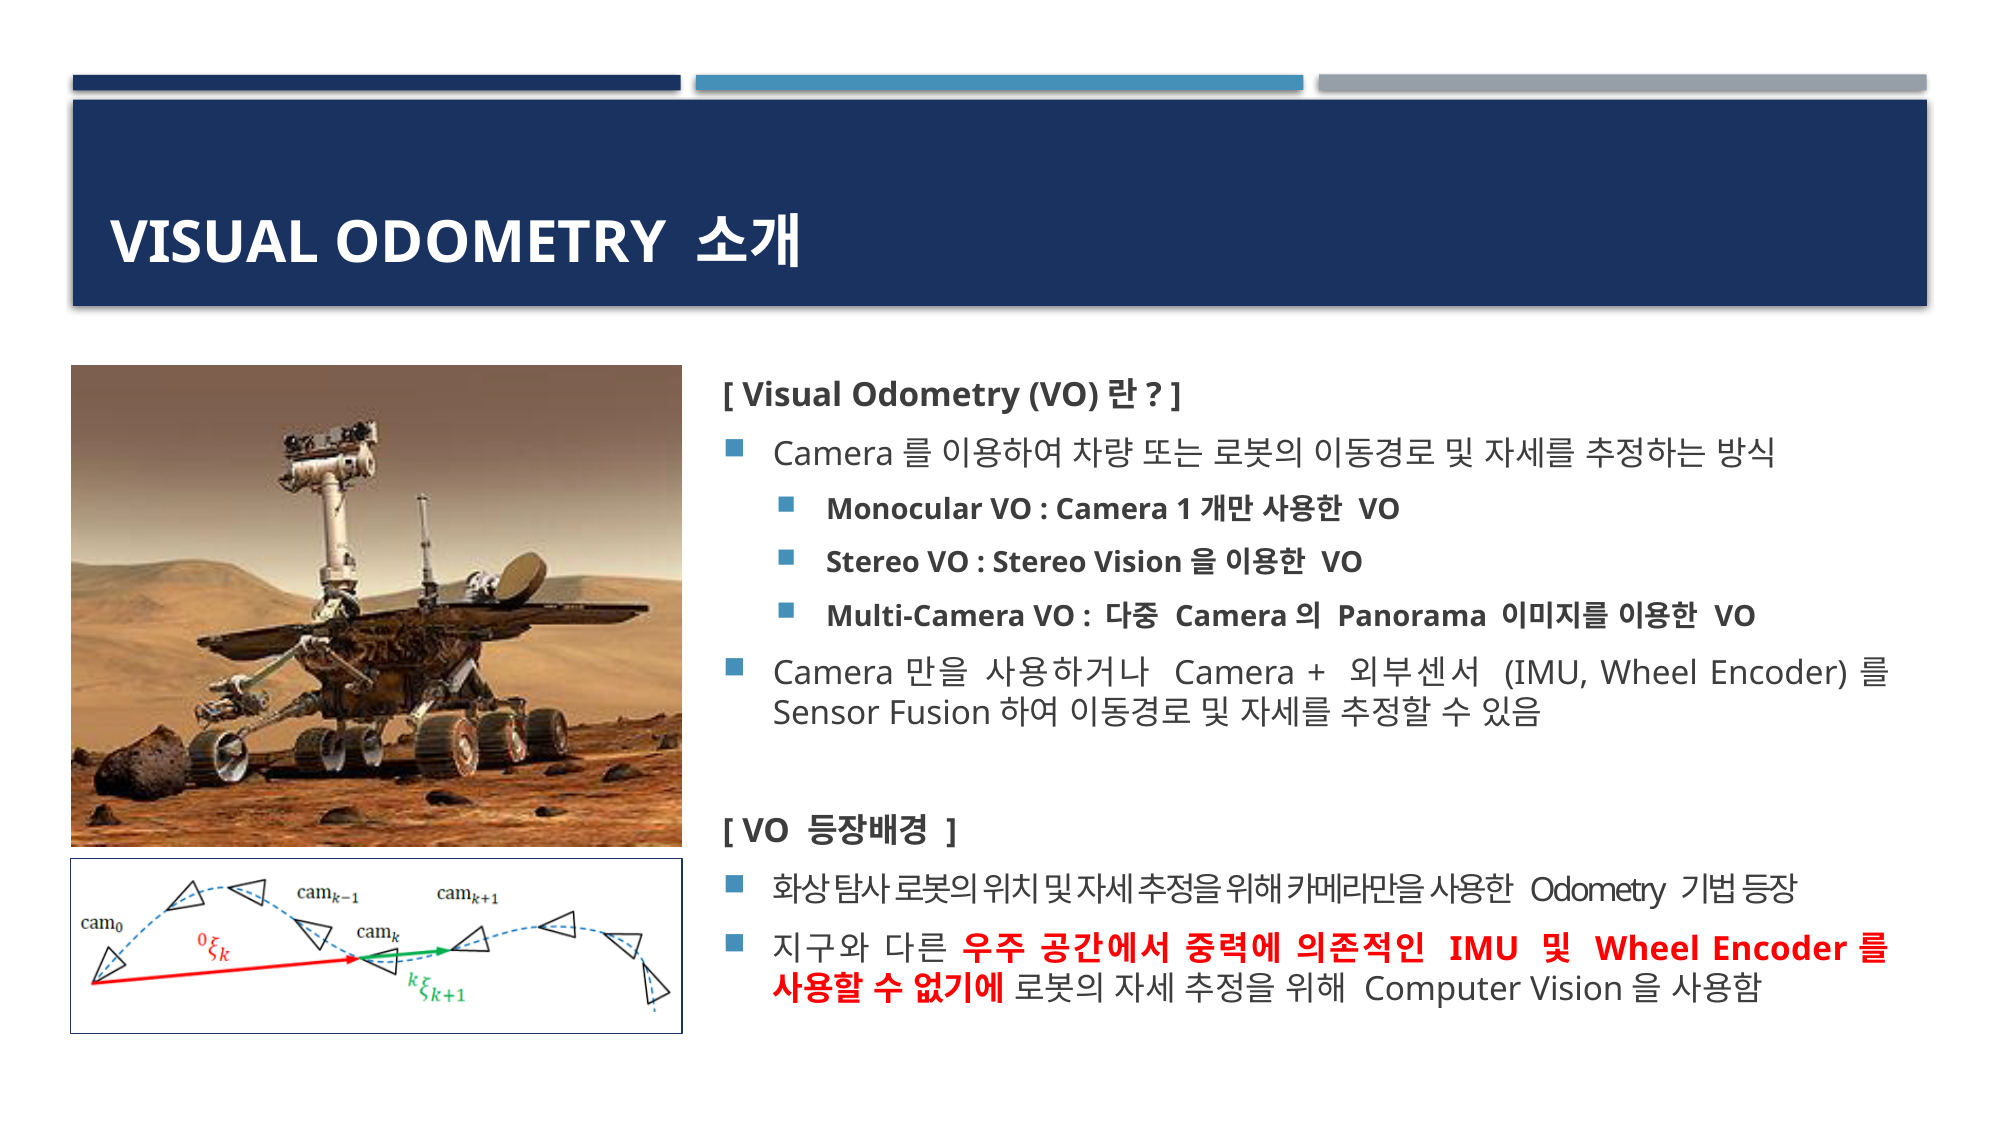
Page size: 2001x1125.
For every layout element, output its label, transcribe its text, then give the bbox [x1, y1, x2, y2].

list [ Visual Odometry (VO)란? ] Camera를 이용하여 차량 또는 로봇의 이동경로 및 자세를 추정하는 방식 Monocular VO : Camera 1개만 사용한 VO Stereo VO : Stereo Vision을 이용한 VO Multi-Camera VO : 다중 Camera의 Panorama 이미지를 이용한 VO Camera만을 사용하거나 Camera + 외부센서 (IMU, Wheel Encoder)를 Sensor Fusion하여 이동경로 및 자세를 추정할 수 있음 [ VO 등장배경 ] 화상 탐사 로봇의 위치 및 자세 추정을 위해 카메라만을 사용한 Odometry 기법 등장 지구와 다른 우주 공간에서 중력에 의존적인 IMU 및 Wheel Encoder를 사용할 수 없기에 로봇의 자세 추정을 위해 Computer Vision을 사용함 [707, 365, 1905, 1033]
title Visual Odometry 소개 [95, 119, 1905, 282]
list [70, 364, 683, 848]
picture [70, 858, 683, 1034]
